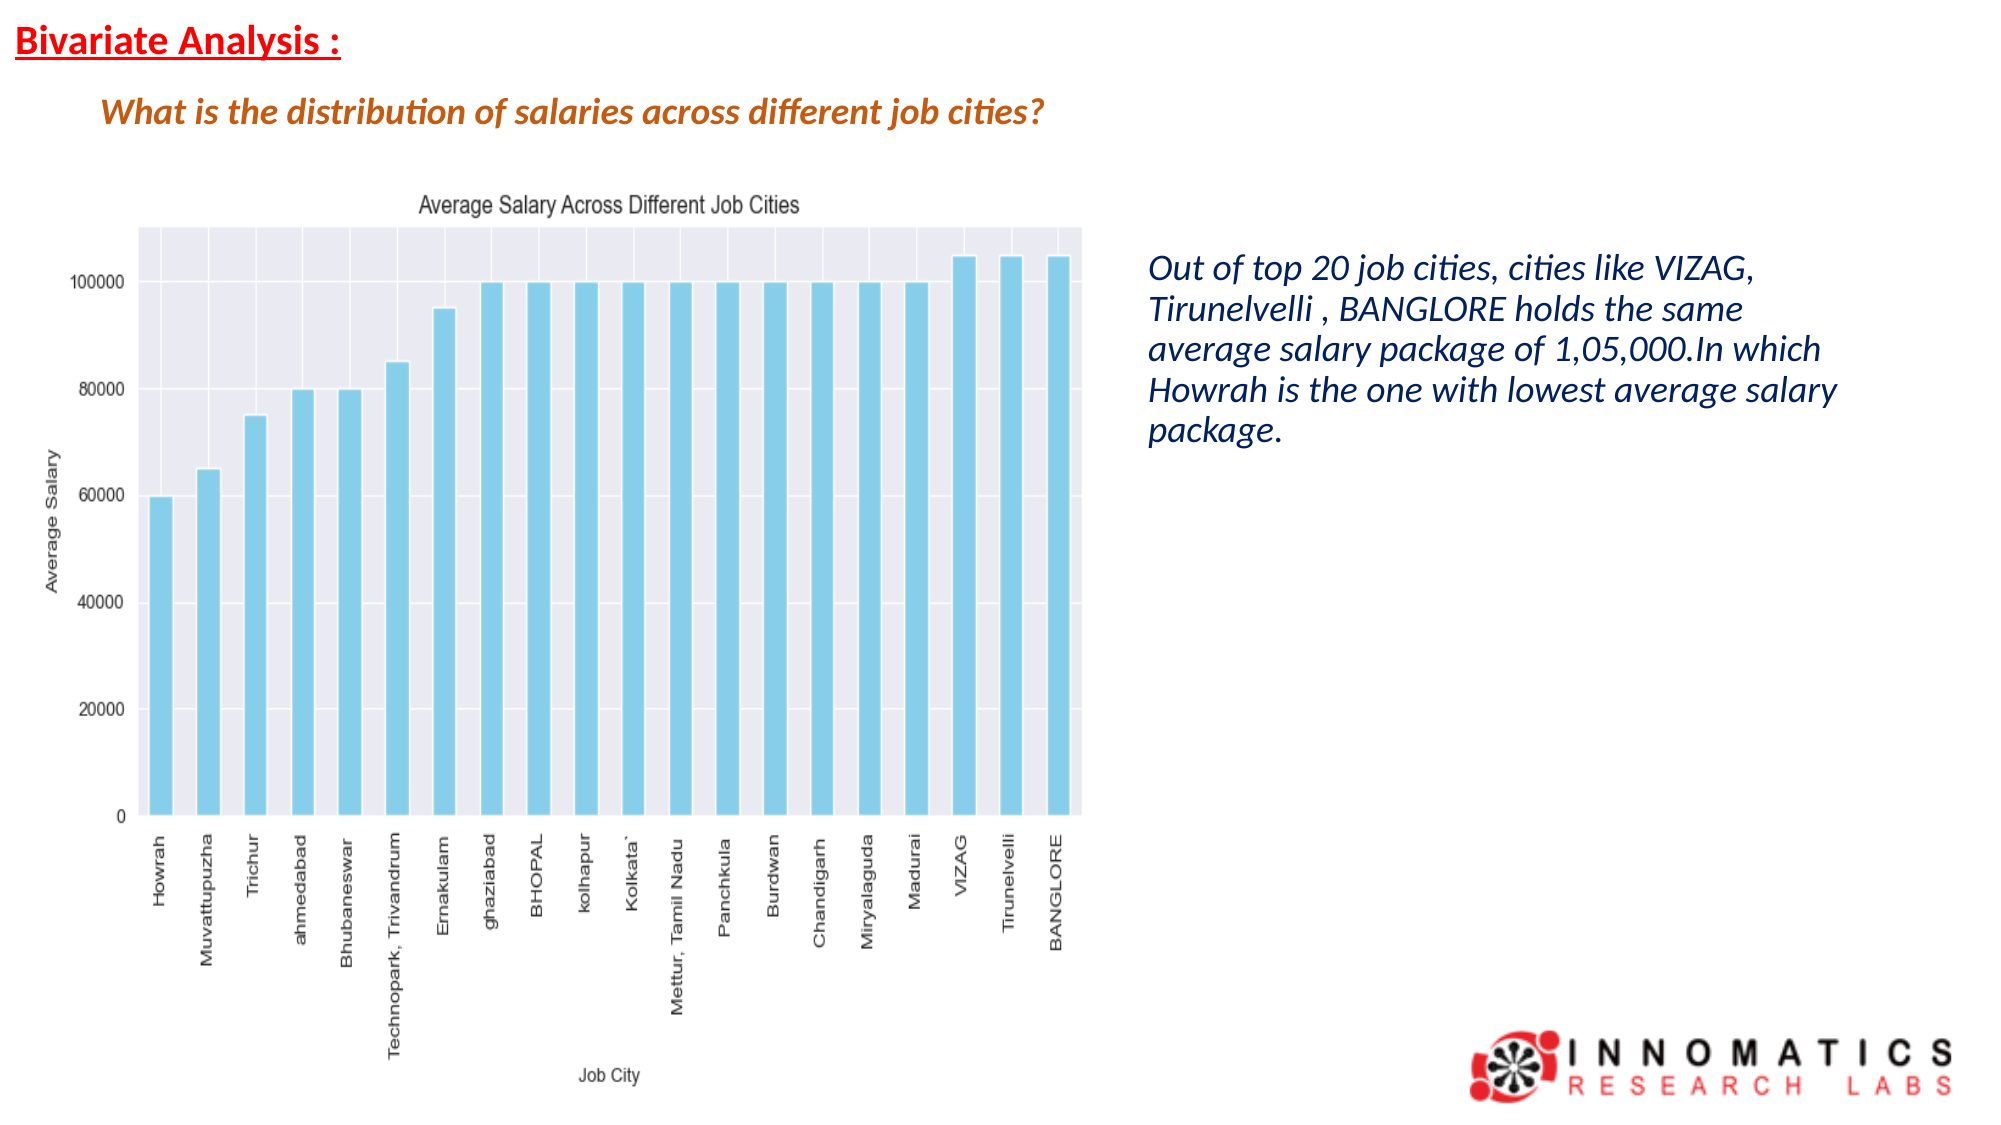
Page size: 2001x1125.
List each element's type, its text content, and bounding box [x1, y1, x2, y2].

title Bivariate Analysis : [0, 0, 1725, 82]
text_box What is the distribution of salaries across different job cities? [84, 71, 1810, 154]
picture [1445, 1014, 1975, 1125]
text_box Out of top 20 job cities, cities like VIZAG, Tirunelvelli , BANGLORE holds the same average salary package of 1,05,000.In which Howrah is the one with lowest average salary package. [1133, 153, 1873, 547]
picture [35, 180, 1093, 1102]
